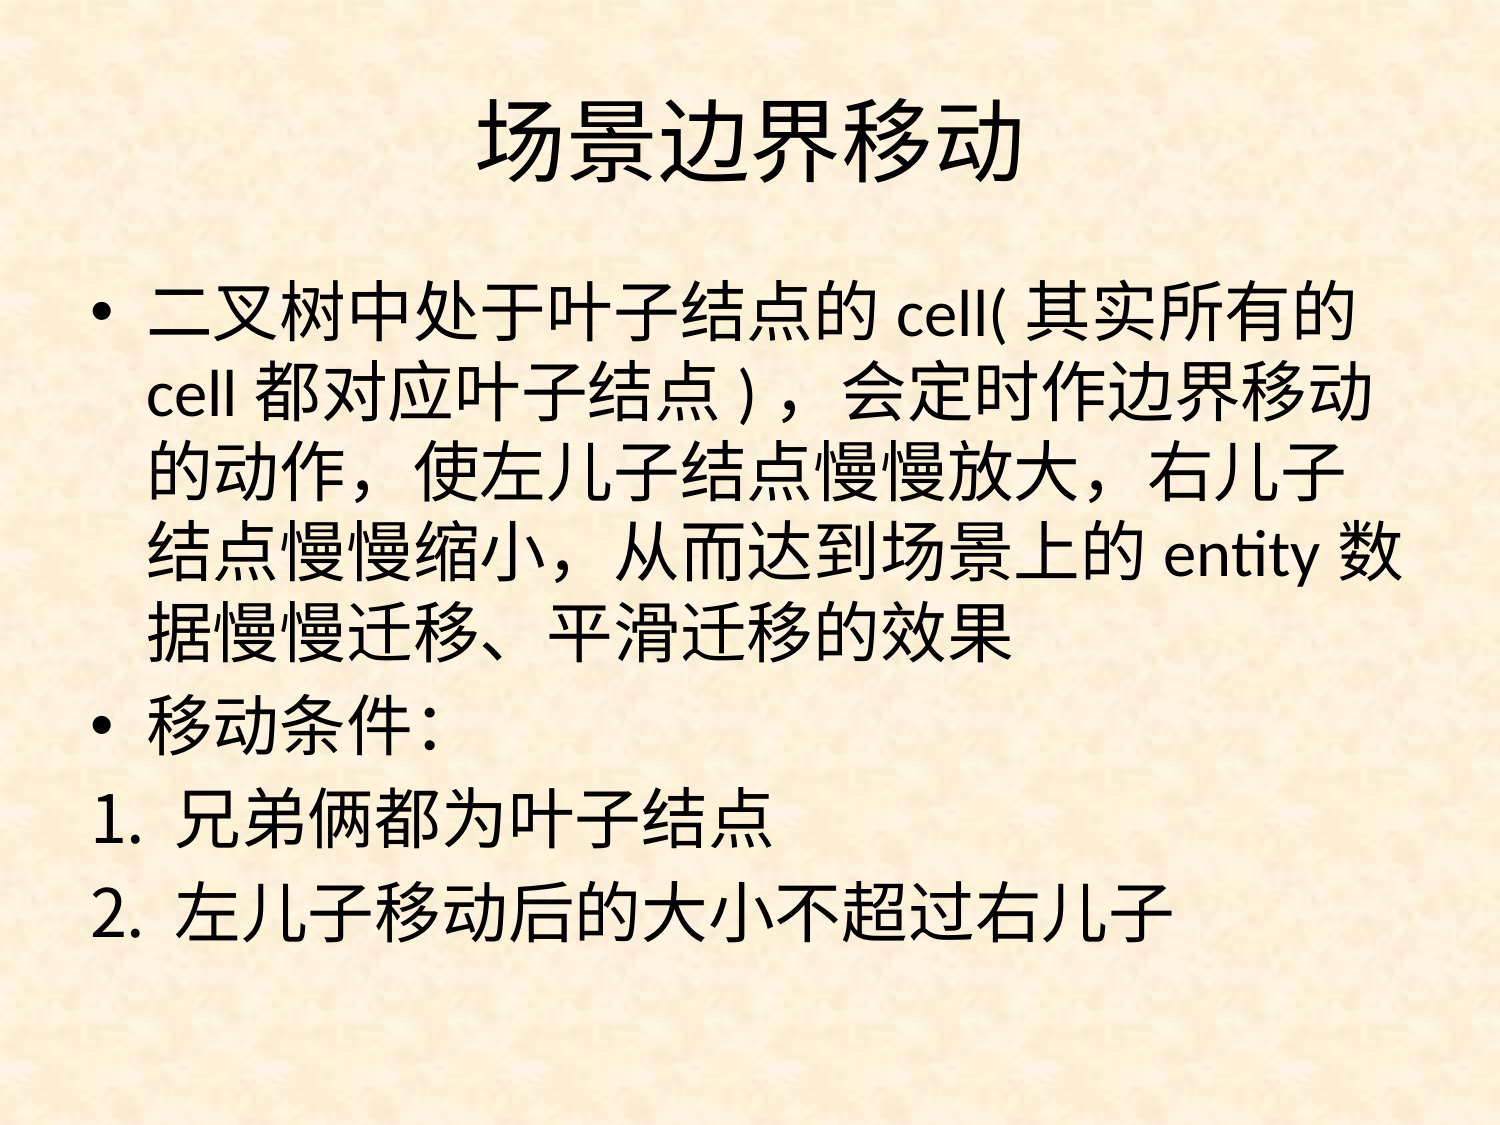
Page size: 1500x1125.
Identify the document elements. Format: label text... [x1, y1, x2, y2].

picture [0, 0, 1500, 1125]
title 场景边界移动 [75, 45, 1425, 233]
list 二叉树中处于叶子结点的cell(其实所有的cell都对应叶子结点)，会定时作边界移动的动作，使左儿子结点慢慢放大，右儿子结点慢慢缩小，从而达到场景上的entity数据慢慢迁移、平滑迁移的效果 移动条件： 兄弟俩都为叶子结点 左儿子移动后的大小不超过右儿子 [75, 262, 1425, 1005]
